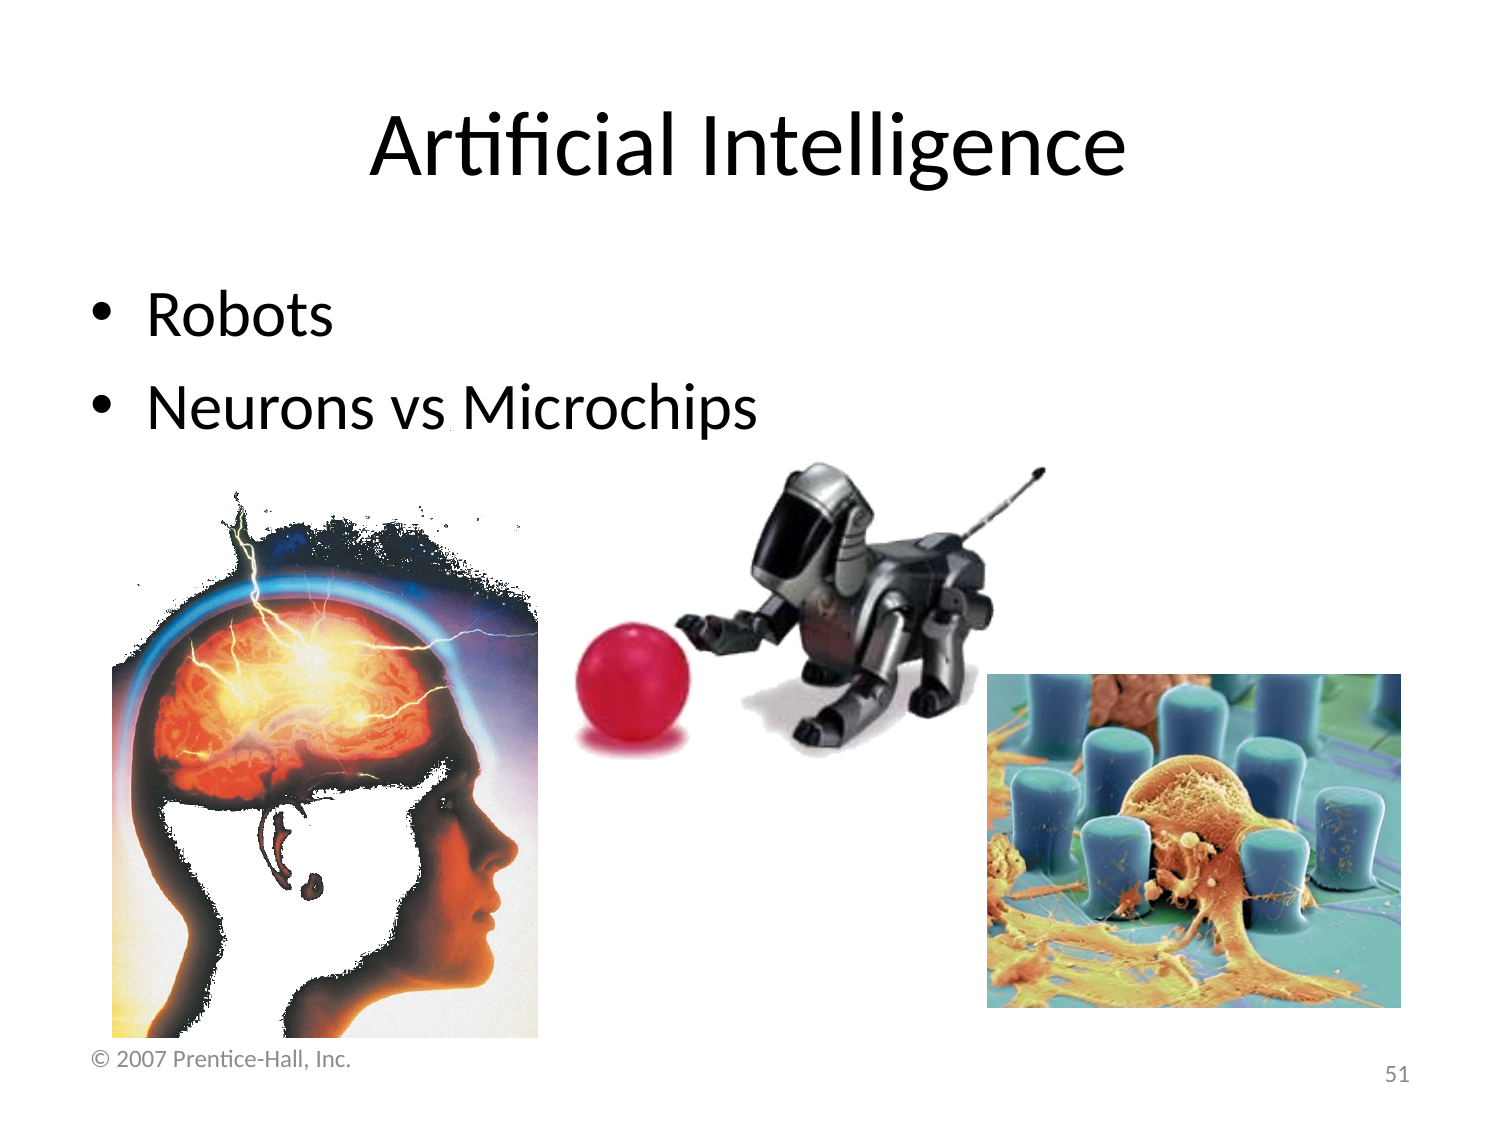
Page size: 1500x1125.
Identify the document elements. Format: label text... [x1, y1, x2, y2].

list Robots Neurons vs Microchips [75, 262, 1425, 1005]
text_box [112, 412, 538, 1038]
slide_number 51 [1074, 1042, 1425, 1103]
picture [562, 449, 1401, 1009]
title Artificial Intelligence [75, 45, 1425, 233]
slide_number © 2007 Prentice-Hall, Inc. [75, 1042, 425, 1103]
